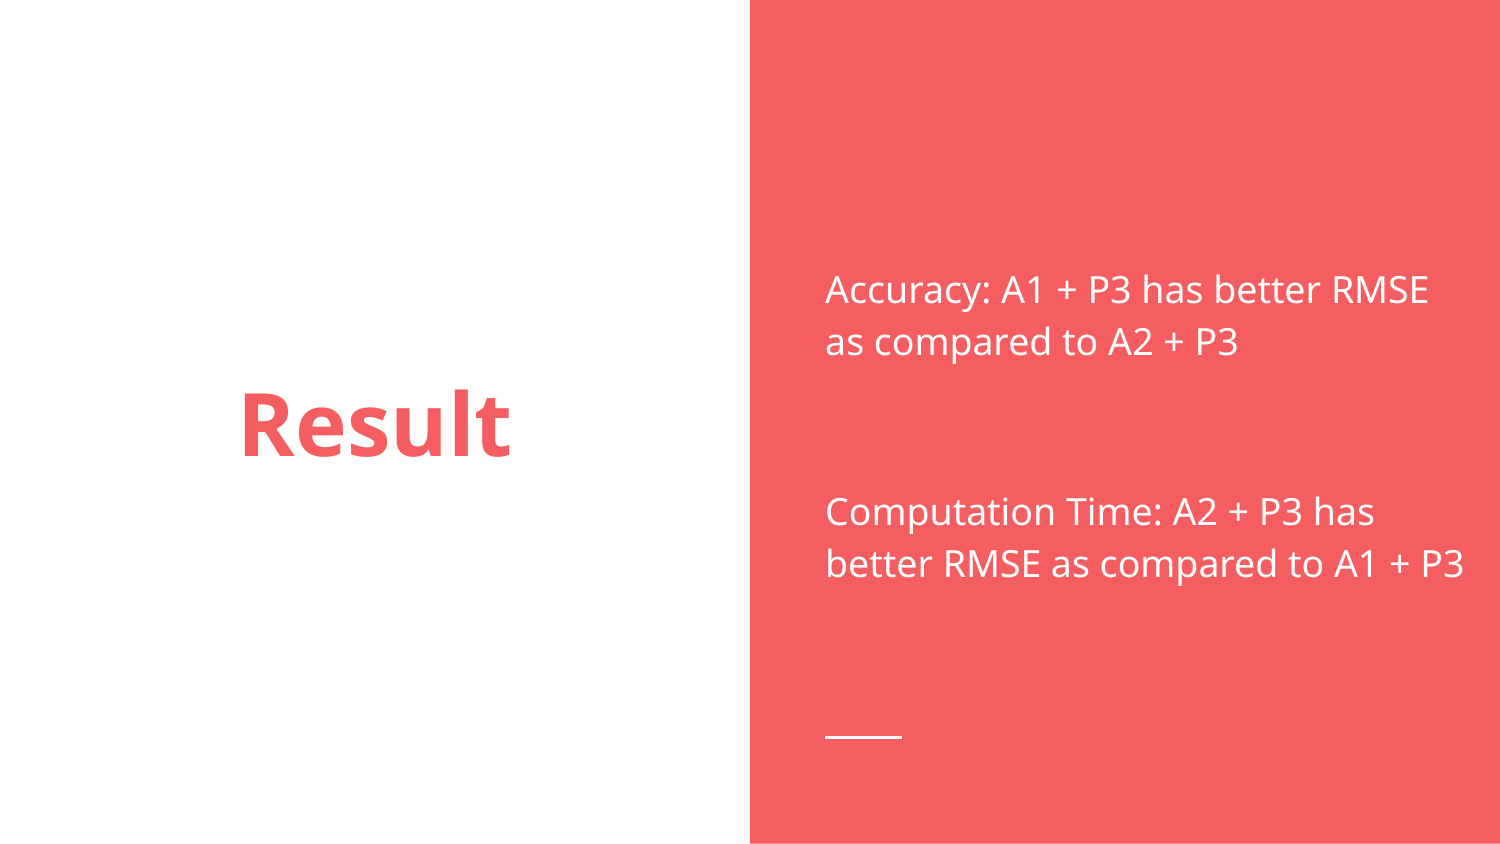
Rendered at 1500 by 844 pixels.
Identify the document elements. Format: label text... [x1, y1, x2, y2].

title Result [43, 298, 708, 546]
list Accuracy: A1 + P3 has better RMSE as compared to A2 + P3 Computation Time: A2 + P3 has better RMSE as compared to A1 + P3 [810, 118, 1491, 725]
